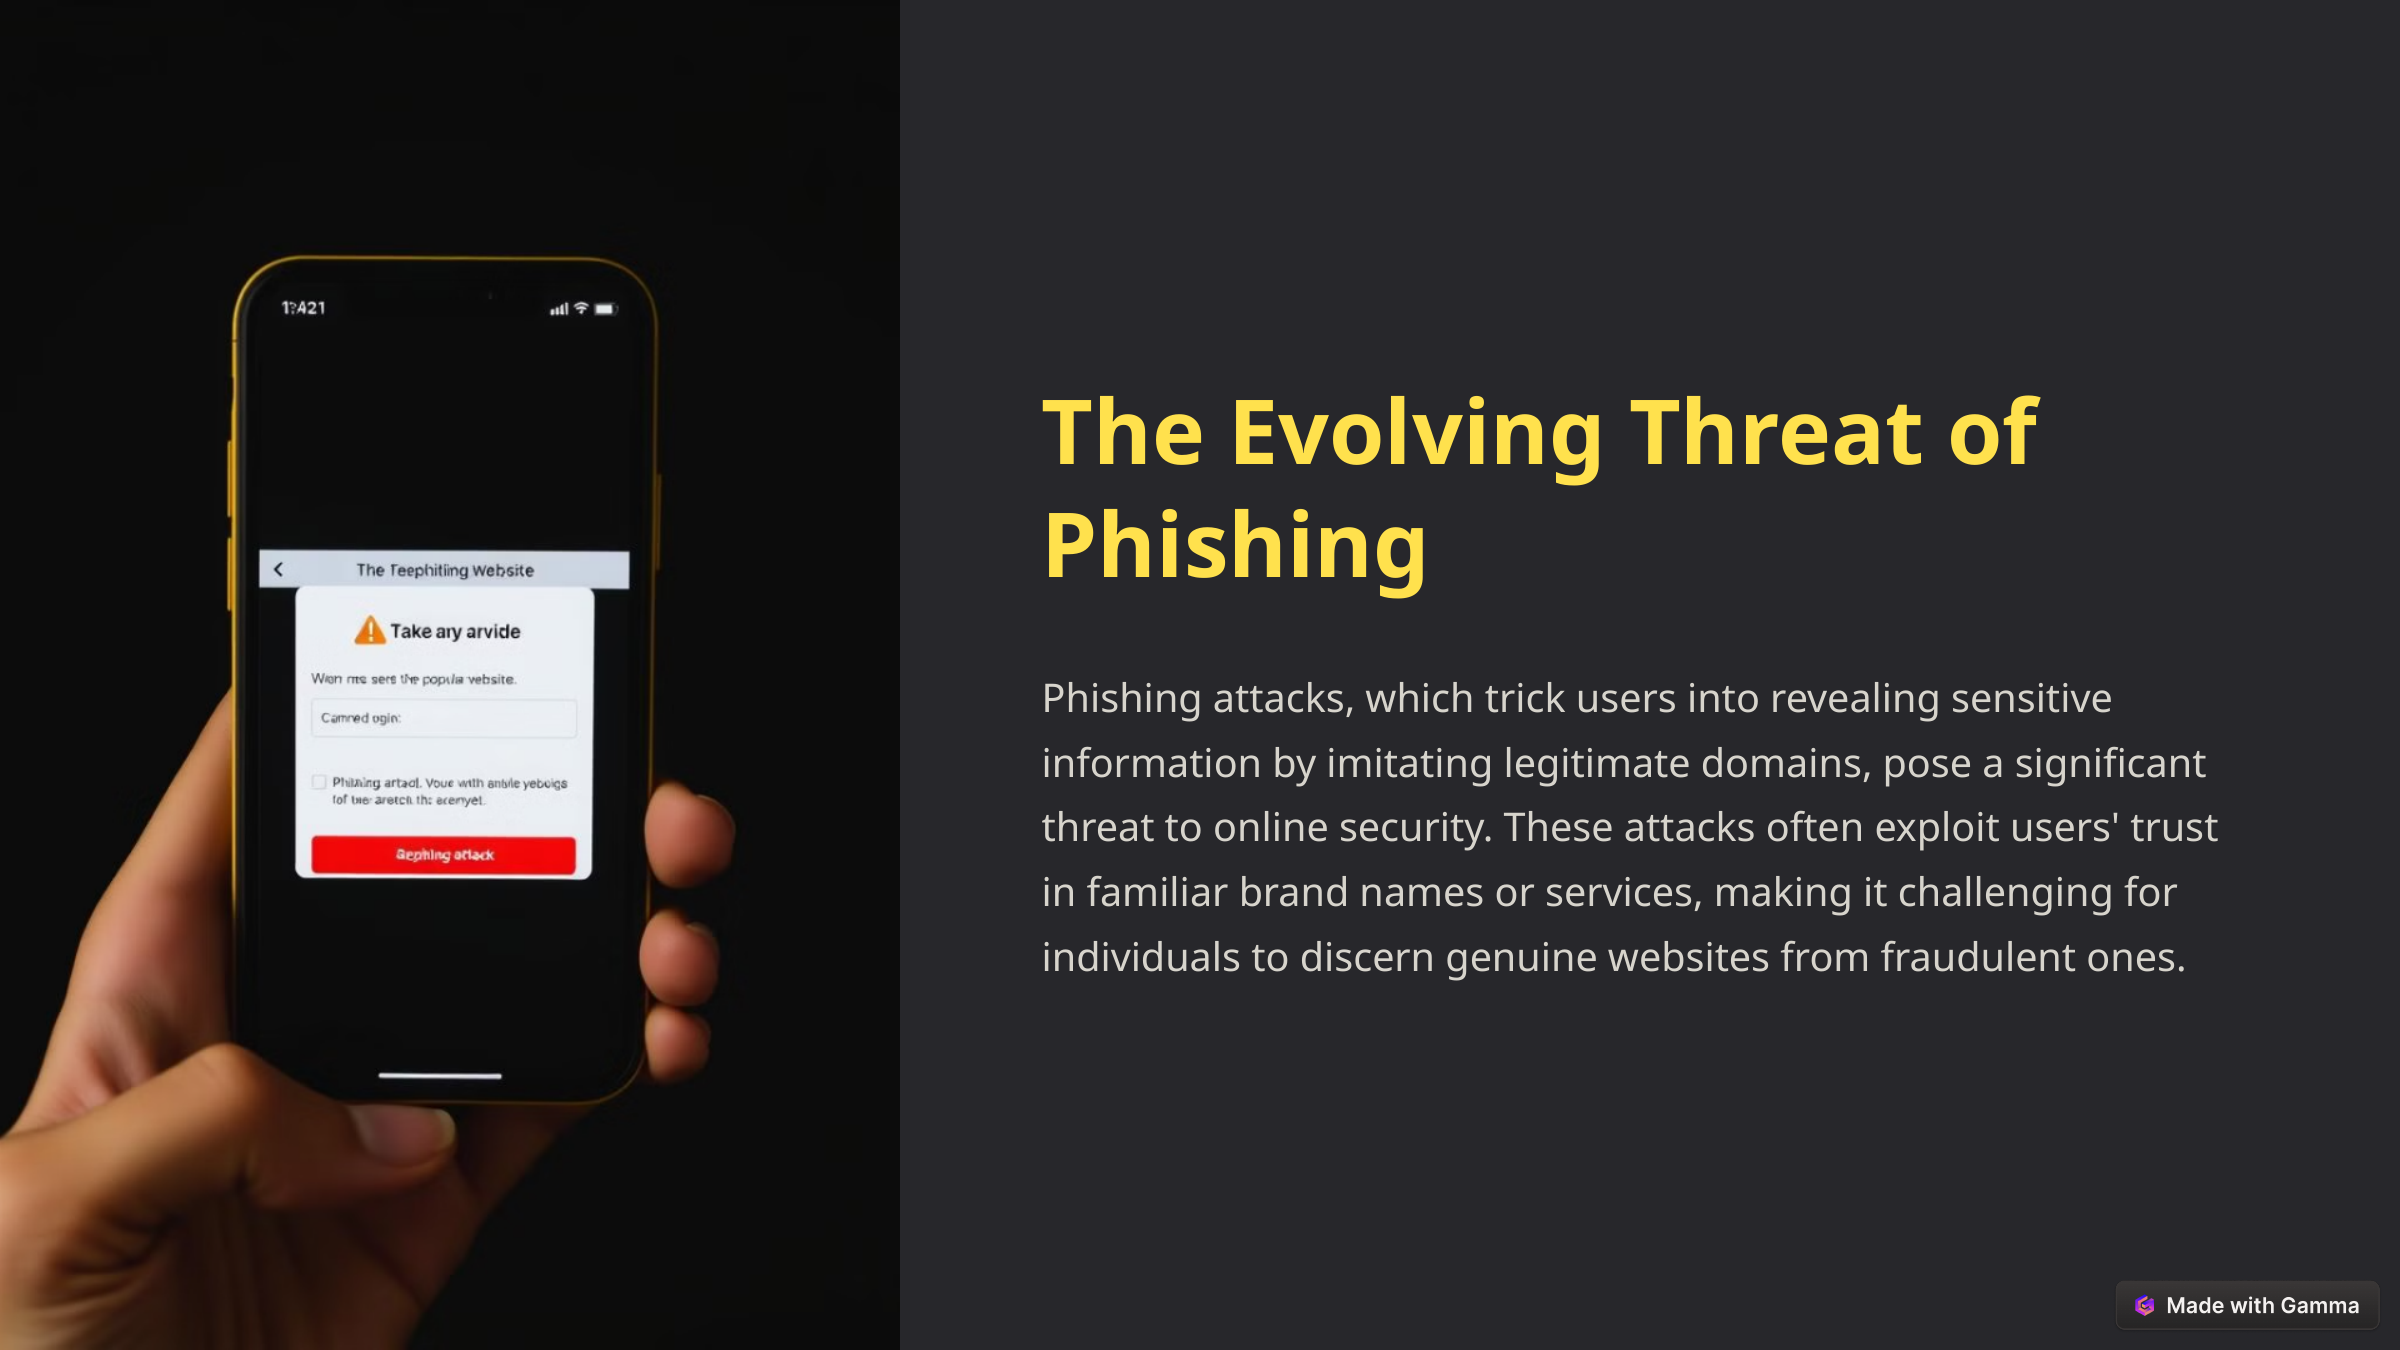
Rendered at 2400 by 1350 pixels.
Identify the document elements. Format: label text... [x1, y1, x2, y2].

picture [0, 0, 900, 1350]
picture [2106, 1271, 2389, 1339]
text_box The Evolving Threat of Phishing [1041, 370, 2259, 595]
text_box Phishing attacks, which trick users into revealing sensitive information by imitating legitimate domains, pose a significant threat to online security. These attacks often exploit users' trust in familiar brand names or services, making it challenging for individuals to discern genuine websites from fraudulent ones. [1041, 655, 2259, 980]
